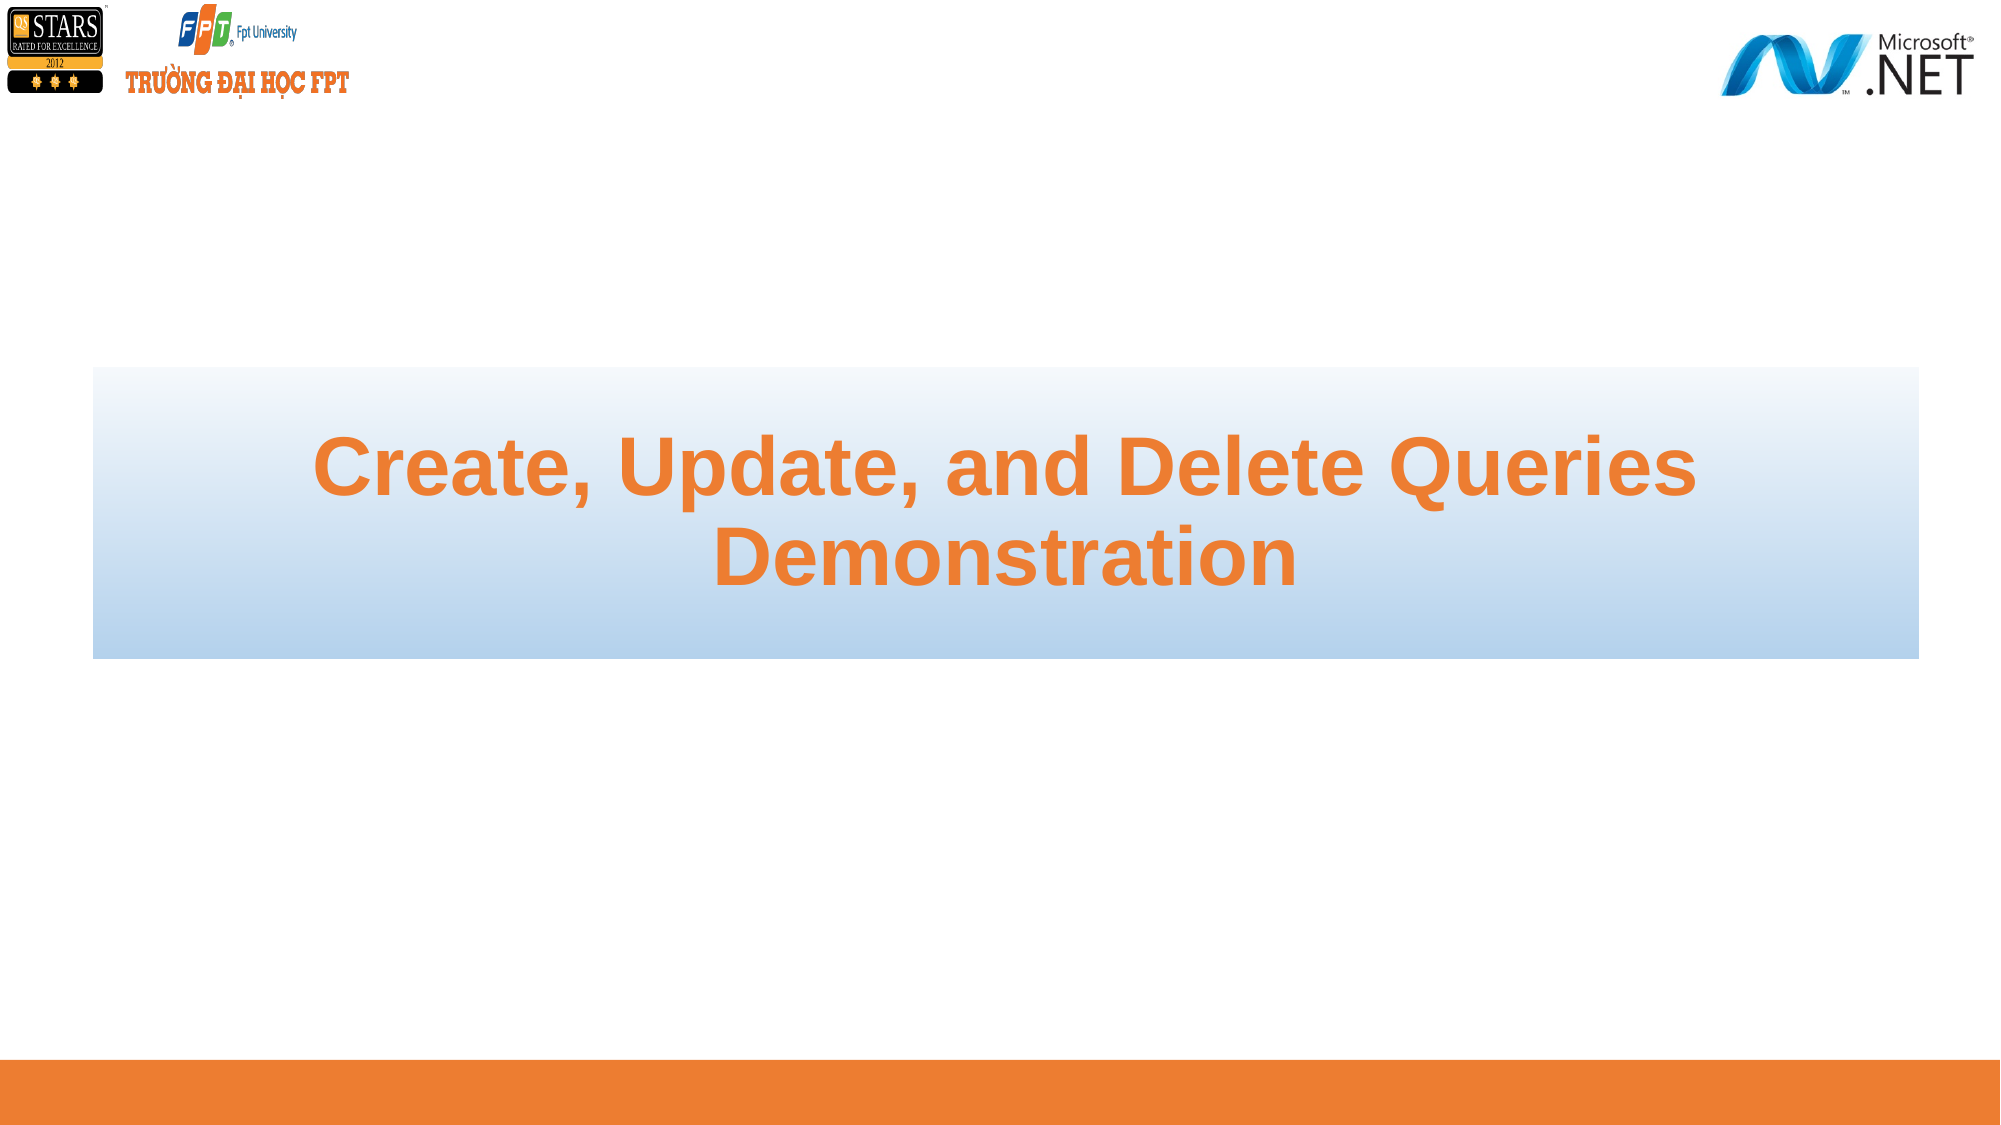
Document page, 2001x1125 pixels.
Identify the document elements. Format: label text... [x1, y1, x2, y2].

picture [7, 4, 349, 99]
picture [1685, 0, 2001, 129]
title Create, Update, and Delete Queries Demonstration [93, 367, 1919, 659]
